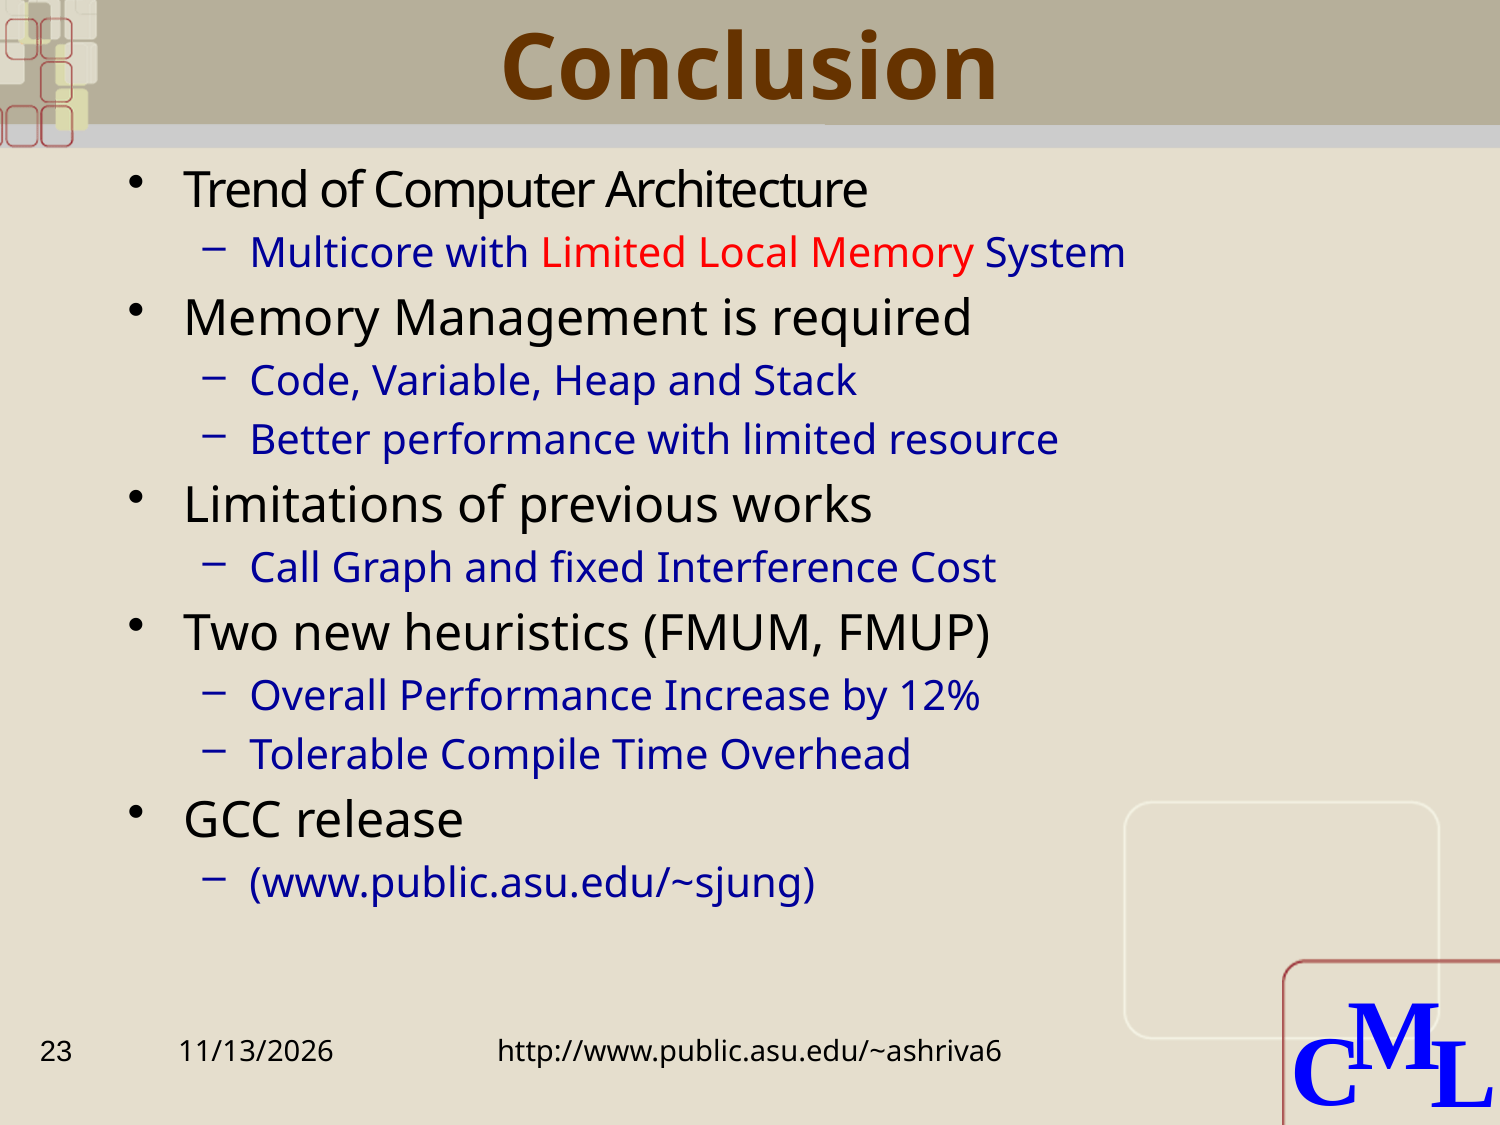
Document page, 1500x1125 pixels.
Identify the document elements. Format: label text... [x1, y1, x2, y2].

title Conclusion [112, 0, 1388, 126]
picture [0, 0, 1500, 1125]
slide_number 23 [12, 1025, 100, 1100]
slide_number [137, 1024, 376, 1101]
list Trend of Computer Architecture Multicore with Limited Local Memory System Memory Management is required Code, Variable, Heap and Stack Better performance with limited resource Limitations of previous works Call Graph and fixed Interference Cost Two new heuristics (FMUM, FMUP) Overall Performance Increase by 12% Tolerable Compile Time Overhead GCC release (www.public.asu.edu/~sjung) [112, 149, 1388, 988]
footer http://www.public.asu.edu/~ashriva6 [399, 1024, 1101, 1101]
